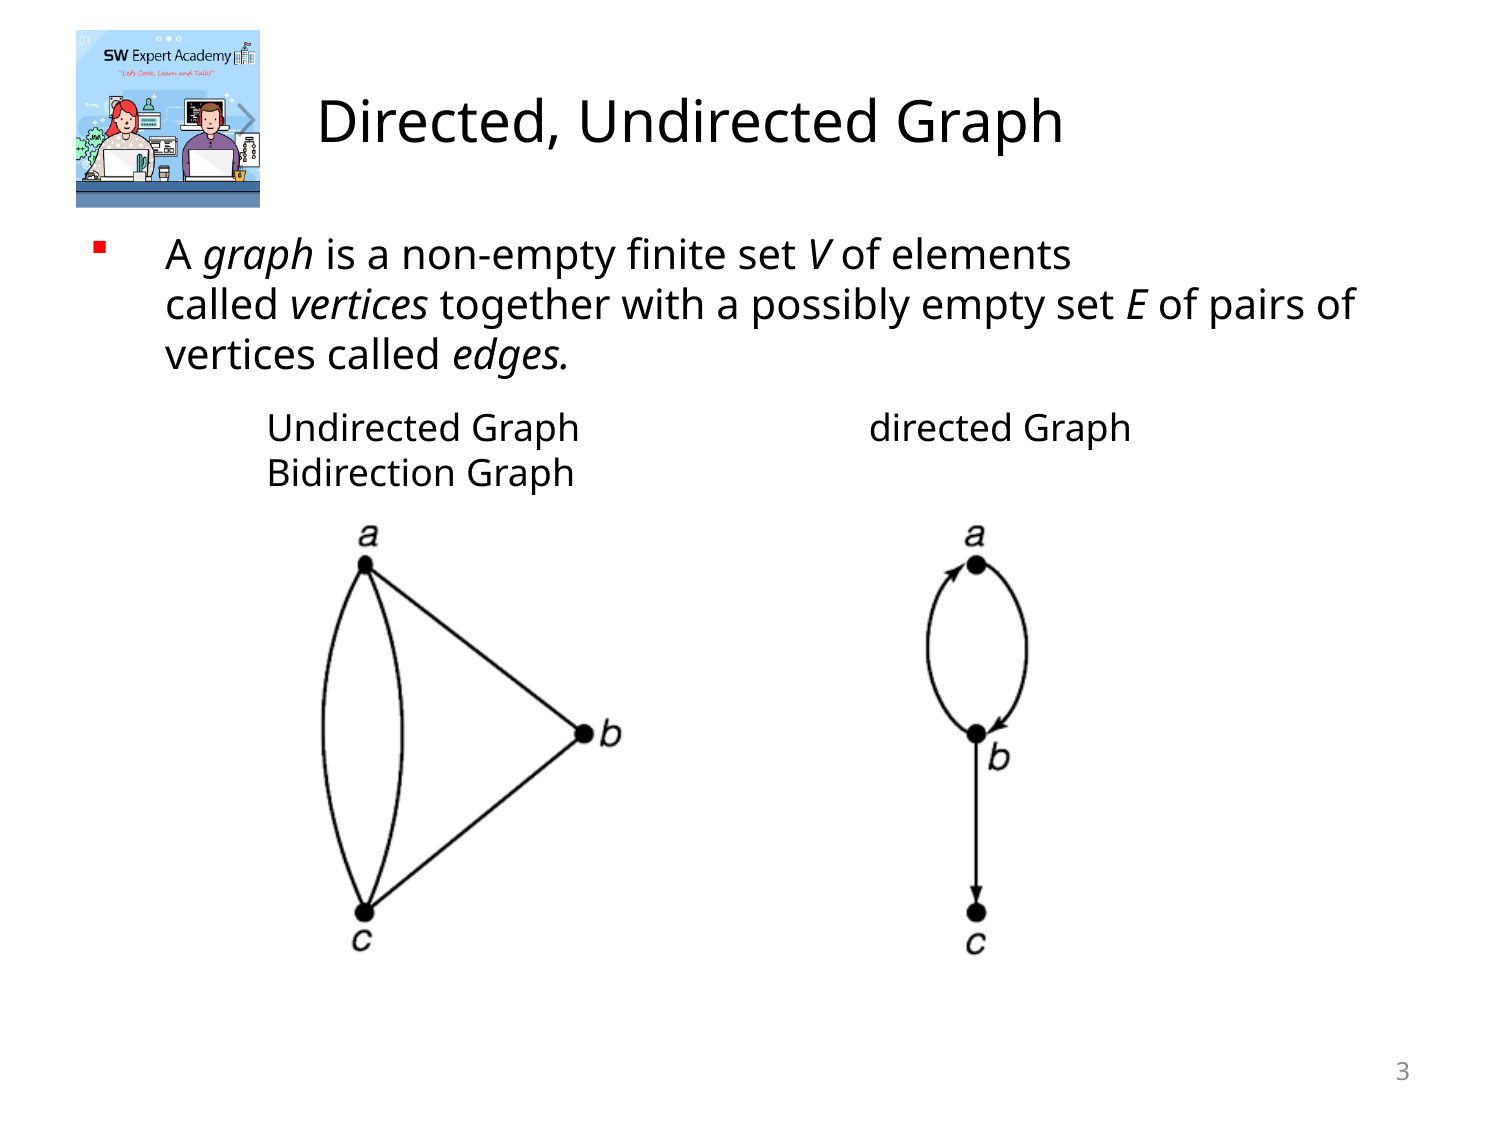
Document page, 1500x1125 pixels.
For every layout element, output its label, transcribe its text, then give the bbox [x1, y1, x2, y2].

title Directed, Undirected Graph [301, 75, 1361, 196]
text_box directed Graph [854, 397, 1148, 457]
text_box [0, 0, 1500, 75]
picture [294, 509, 1087, 965]
slide_number 3 [1074, 1042, 1425, 1103]
list A graph is a non-empty finite set V of elements called vertices together with a possibly empty set E of pairs of vertices called edges. [75, 219, 1425, 963]
text_box Undirected Graph Bidirection Graph [251, 397, 596, 502]
picture [76, 75, 260, 208]
